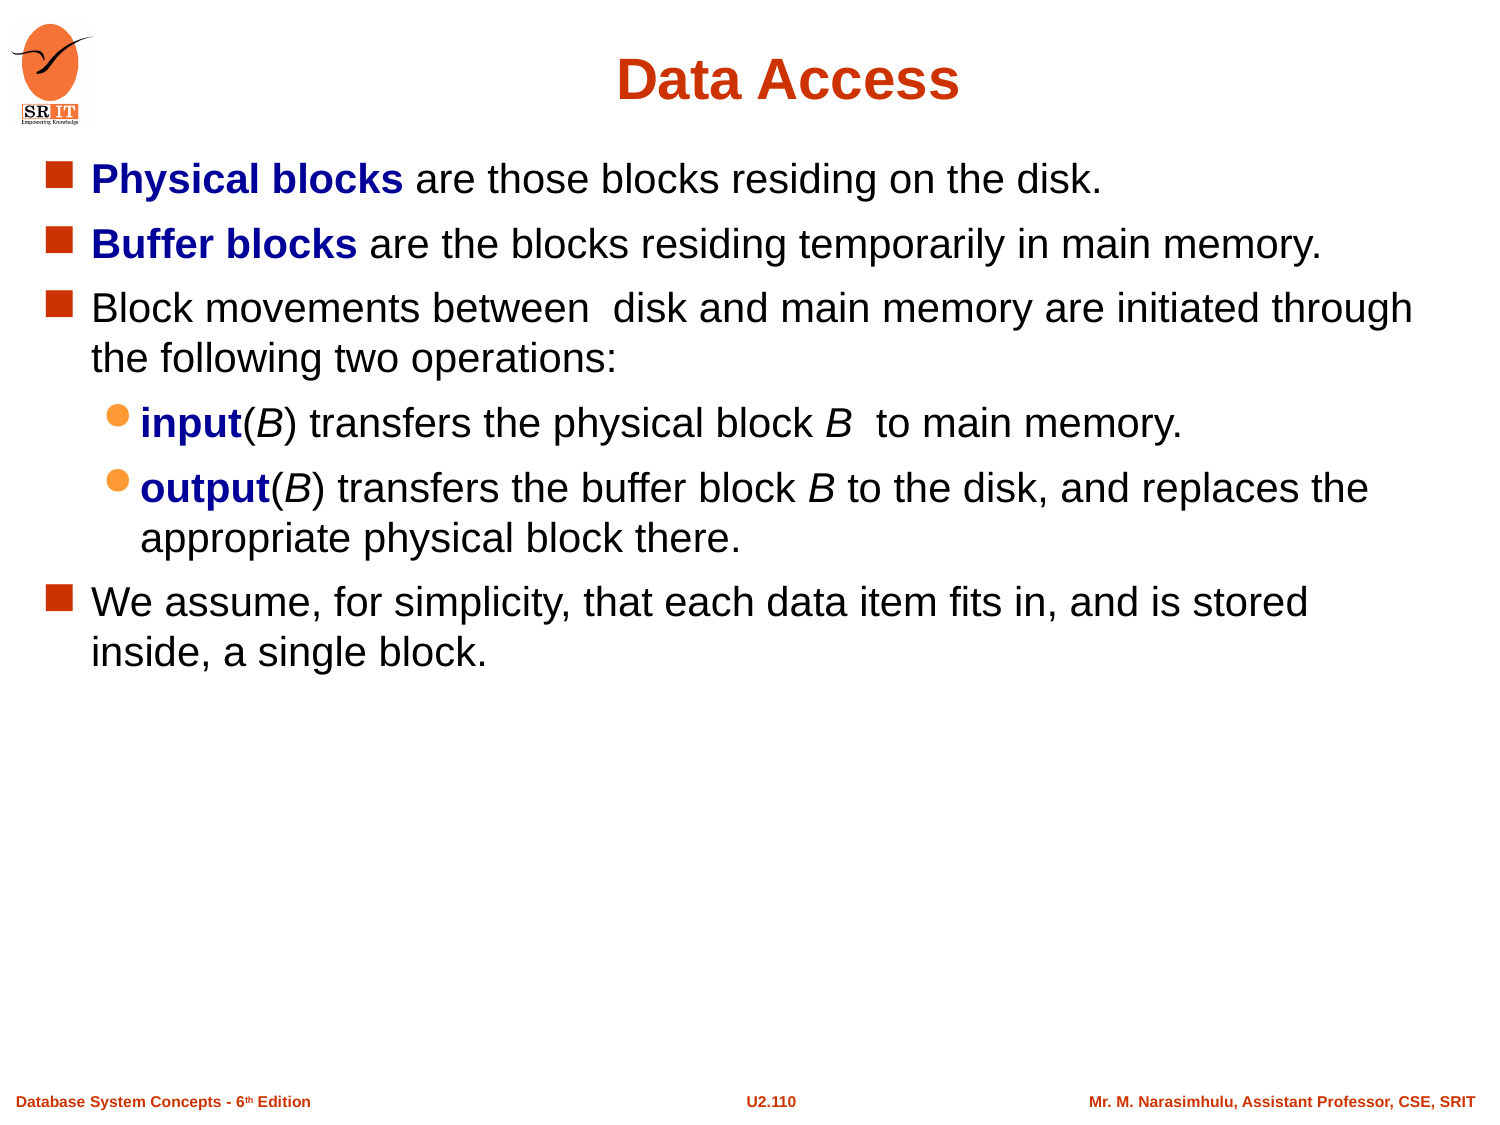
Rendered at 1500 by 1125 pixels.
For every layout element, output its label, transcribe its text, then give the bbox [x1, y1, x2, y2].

title Data Access [125, 18, 1452, 120]
picture [11, 19, 93, 128]
list Physical blocks are those blocks residing on the disk. Buffer blocks are the blocks residing temporarily in main memory. Block movements between disk and main memory are initiated through the following two operations: input(B) transfers the physical block B to main memory. output(B) transfers the buffer block B to the disk, and replaces the appropriate physical block there. We assume, for simplicity, that each data item fits in, and is stored inside, a single block. [33, 144, 1437, 1015]
